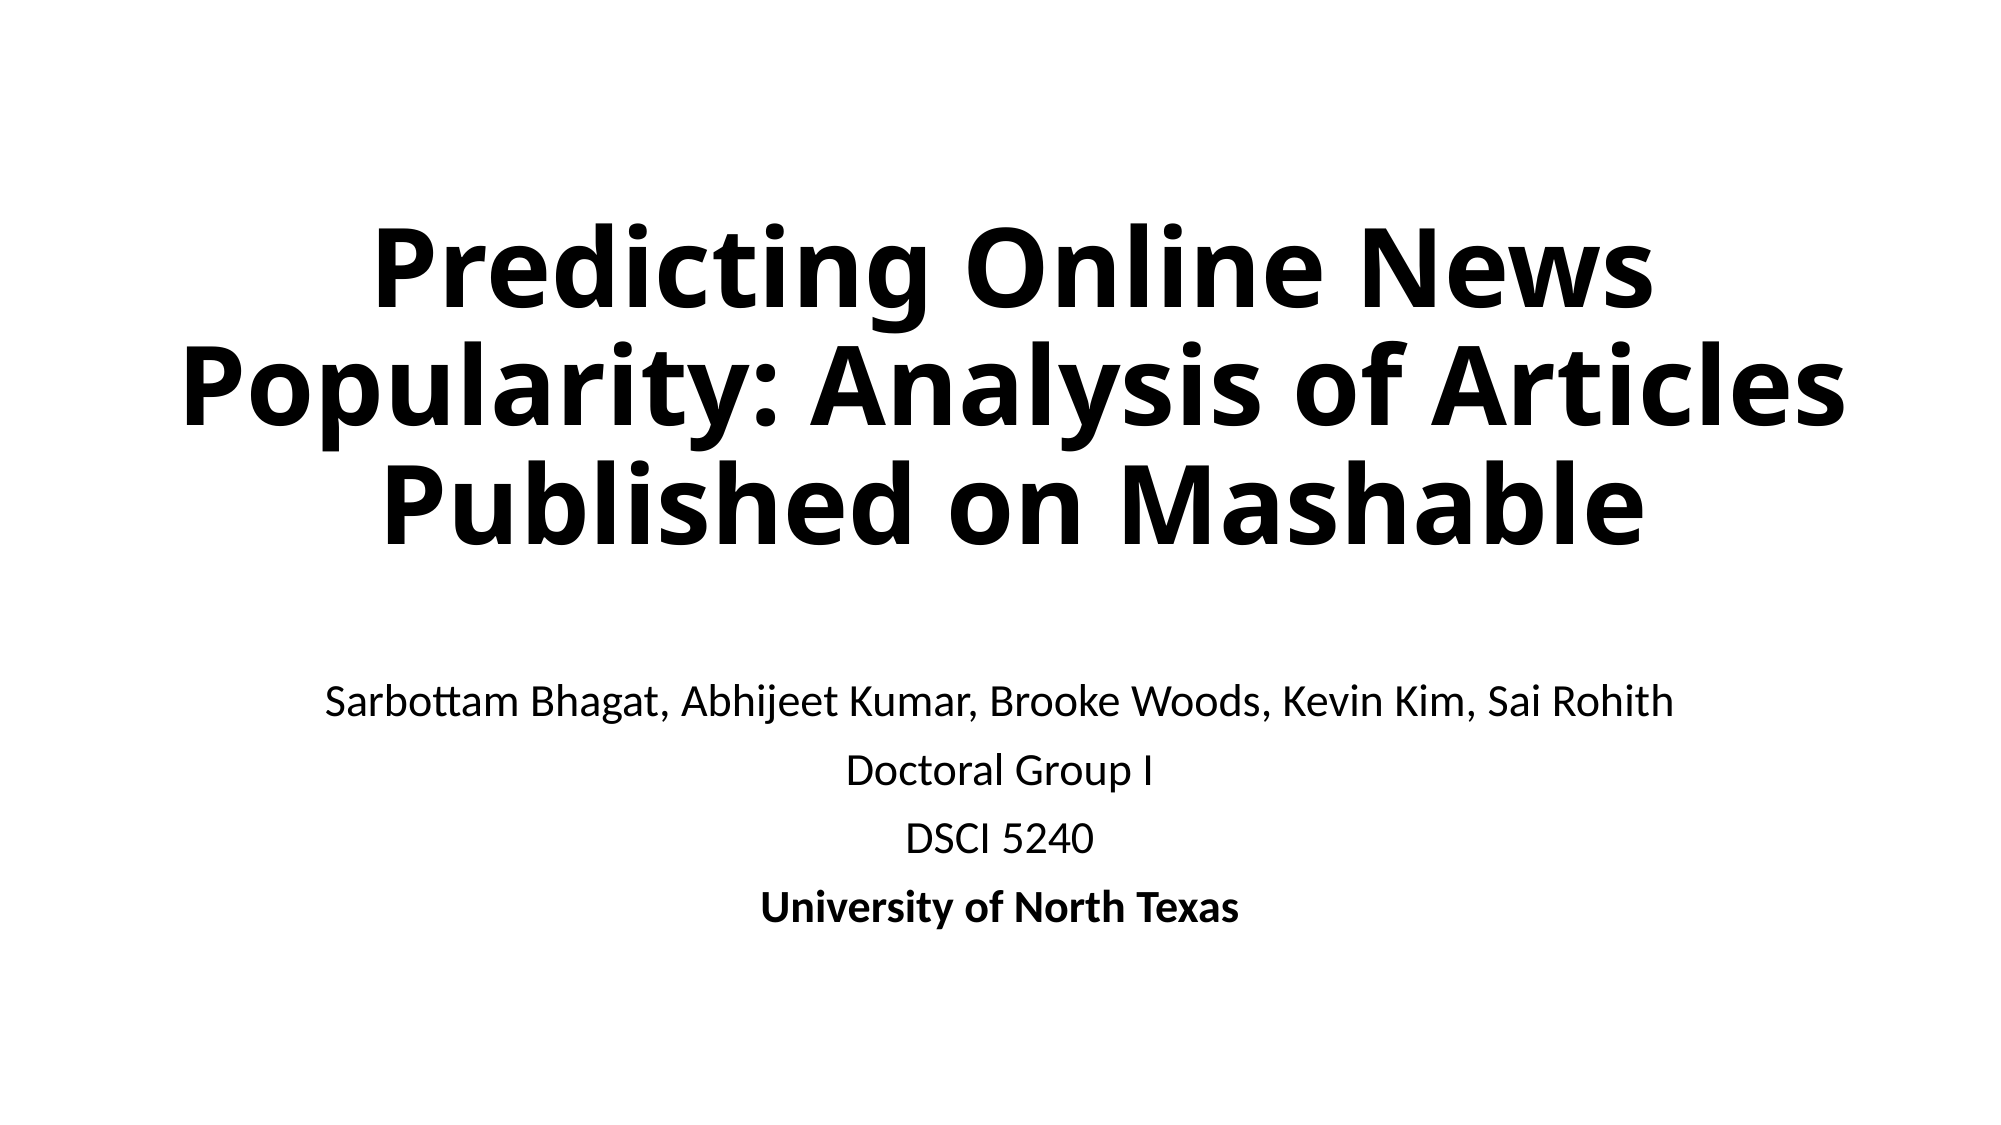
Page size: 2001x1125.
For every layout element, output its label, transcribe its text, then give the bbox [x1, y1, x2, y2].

title Predicting Online News Popularity: Analysis of Articles Published on Mashable [160, 184, 1866, 576]
subtitle Sarbottam Bhagat, Abhijeet Kumar, Brooke Woods, Kevin Kim, Sai Rohith Doctoral Group I DSCI 5240 University of North Texas [249, 669, 1750, 941]
